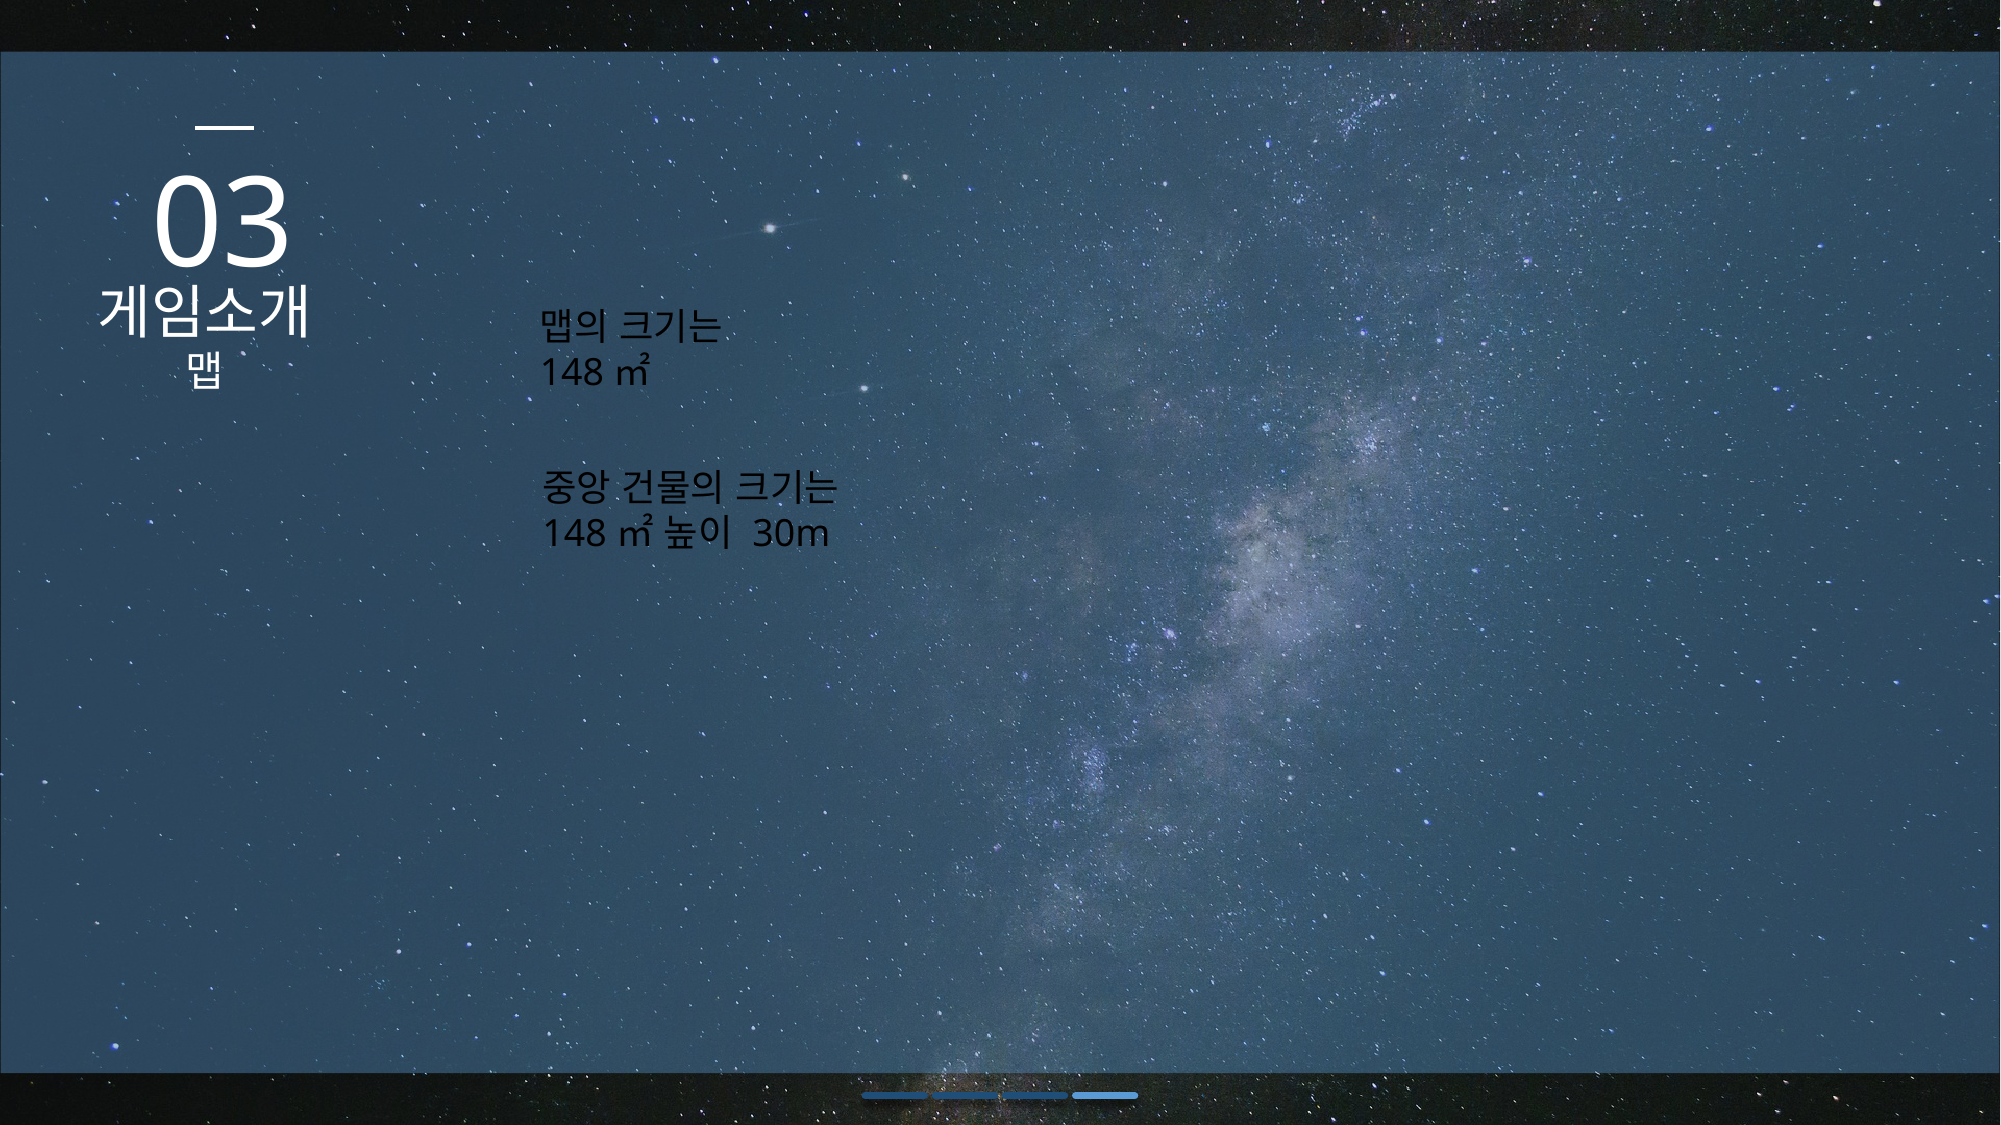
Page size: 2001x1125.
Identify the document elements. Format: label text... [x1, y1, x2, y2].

text_box 게임소개 맵 [82, 267, 327, 403]
picture [0, 0, 2001, 1125]
text_box 맵의 크기는 148㎡ [524, 295, 814, 401]
text_box 03 [136, 133, 310, 267]
text_box 중앙 건물의 크기는 148㎡ 높이 30m [527, 456, 928, 562]
